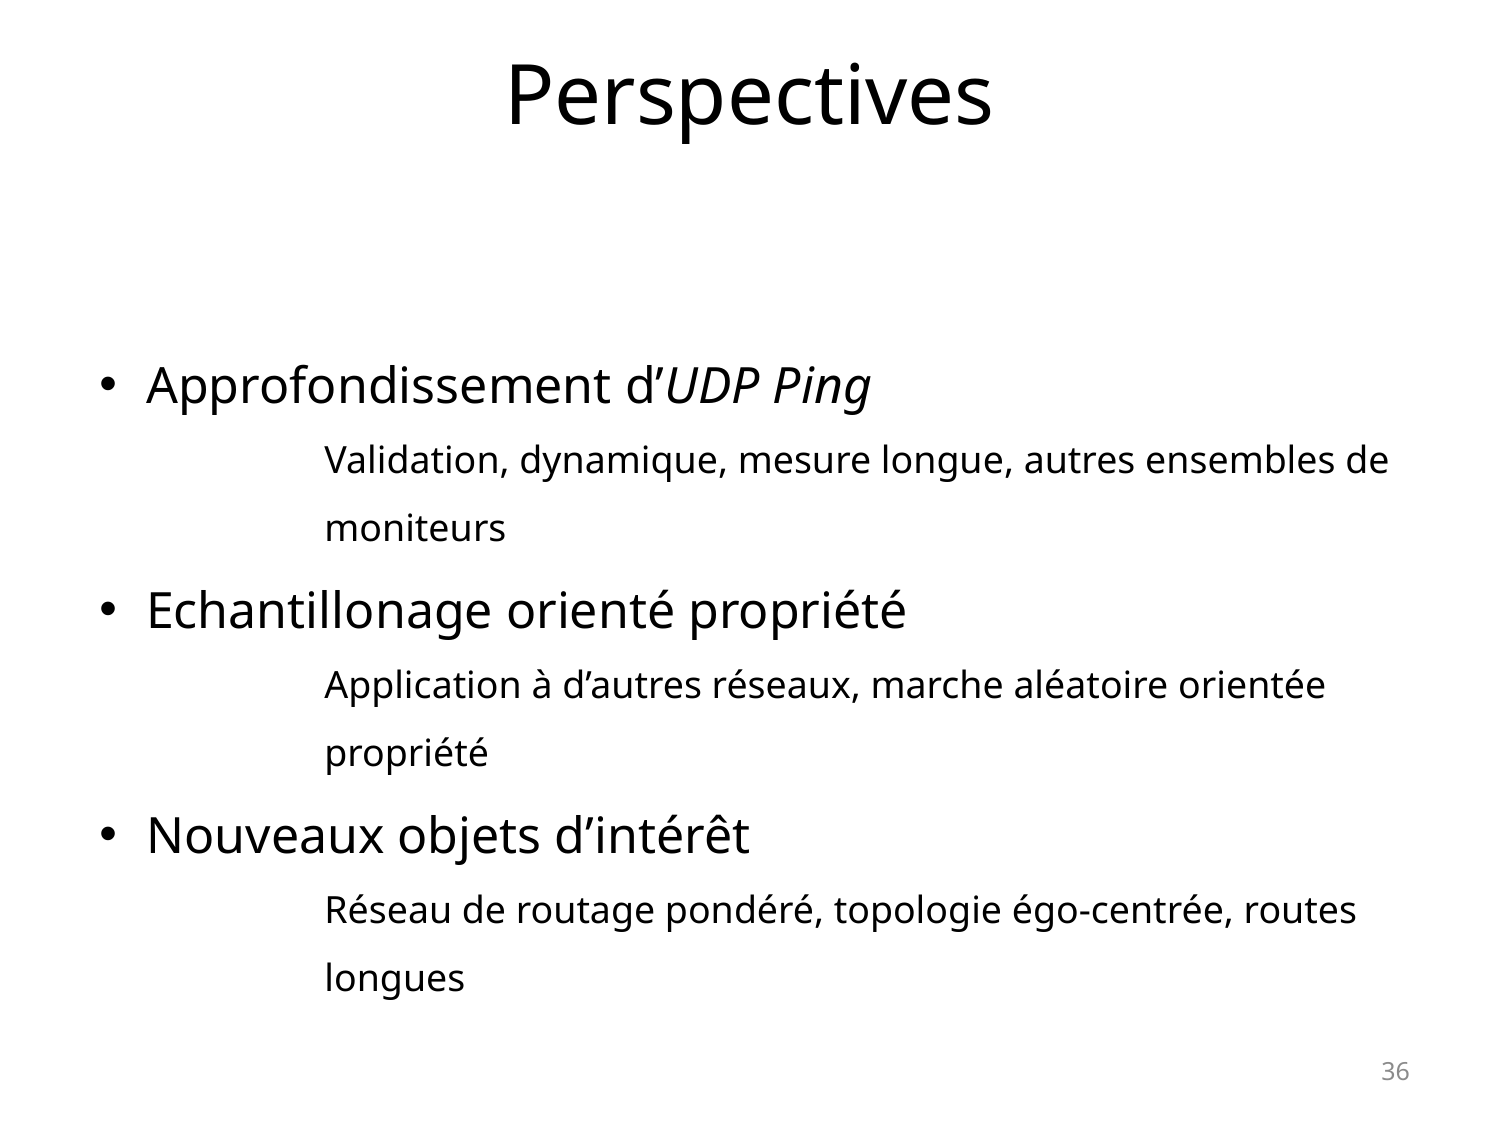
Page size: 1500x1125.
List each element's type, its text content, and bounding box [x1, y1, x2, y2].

text_box Approfondissement d’UDP Ping Validation, dynamique, mesure longue, autres ensembles de moniteurs Echantillonage orienté propriété Application à d’autres réseaux, marche aléatoire orientée propriété Nouveaux objets d’intérêt Réseau de routage pondéré, topologie égo-centrée, routes longues [84, 316, 1416, 1007]
slide_number 36 [1074, 1042, 1425, 1103]
title Perspectives [75, 0, 1425, 183]
